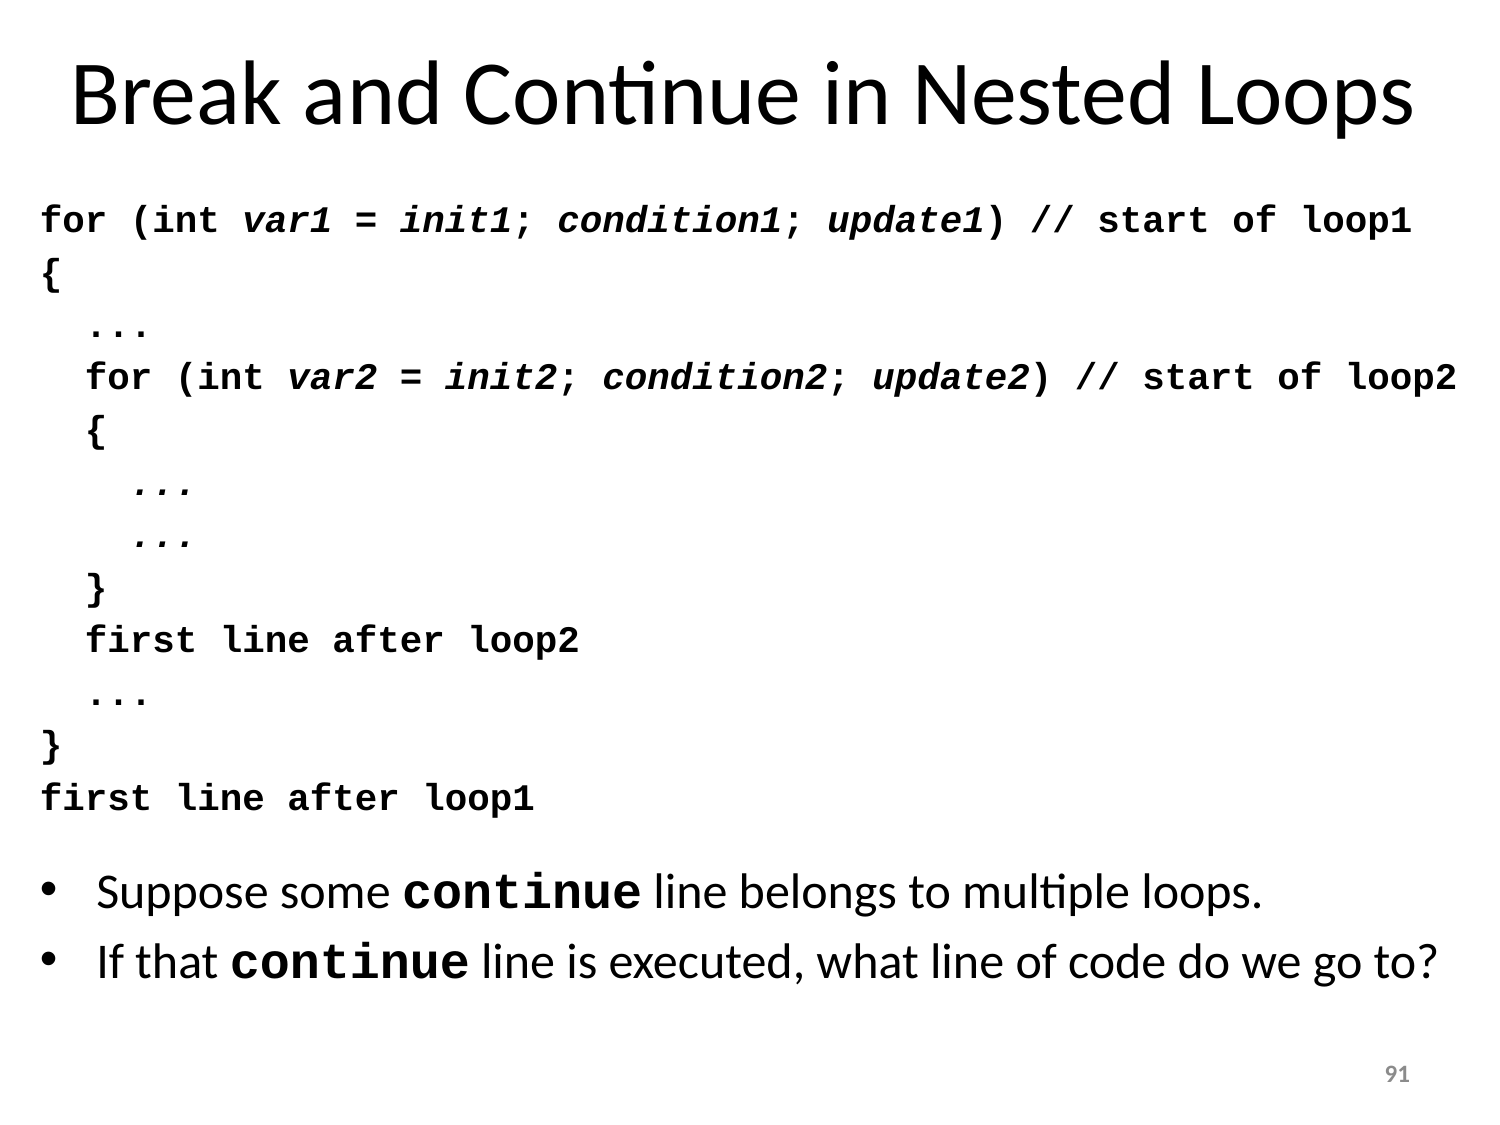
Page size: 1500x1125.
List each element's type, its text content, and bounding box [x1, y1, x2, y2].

slide_number 91 [1074, 1042, 1425, 1103]
list for (int var1 = init1; condition1; update1) // start of loop1 { ... for (int var2 = init2; condition2; update2) // start of loop2 { ... ... } first line after loop2 ... } first line after loop1 Suppose some continue line belongs to multiple loops. If that continue line is executed, what line of code do we go to? [24, 187, 1475, 930]
title Break and Continue in Nested Loops [37, 12, 1450, 163]
